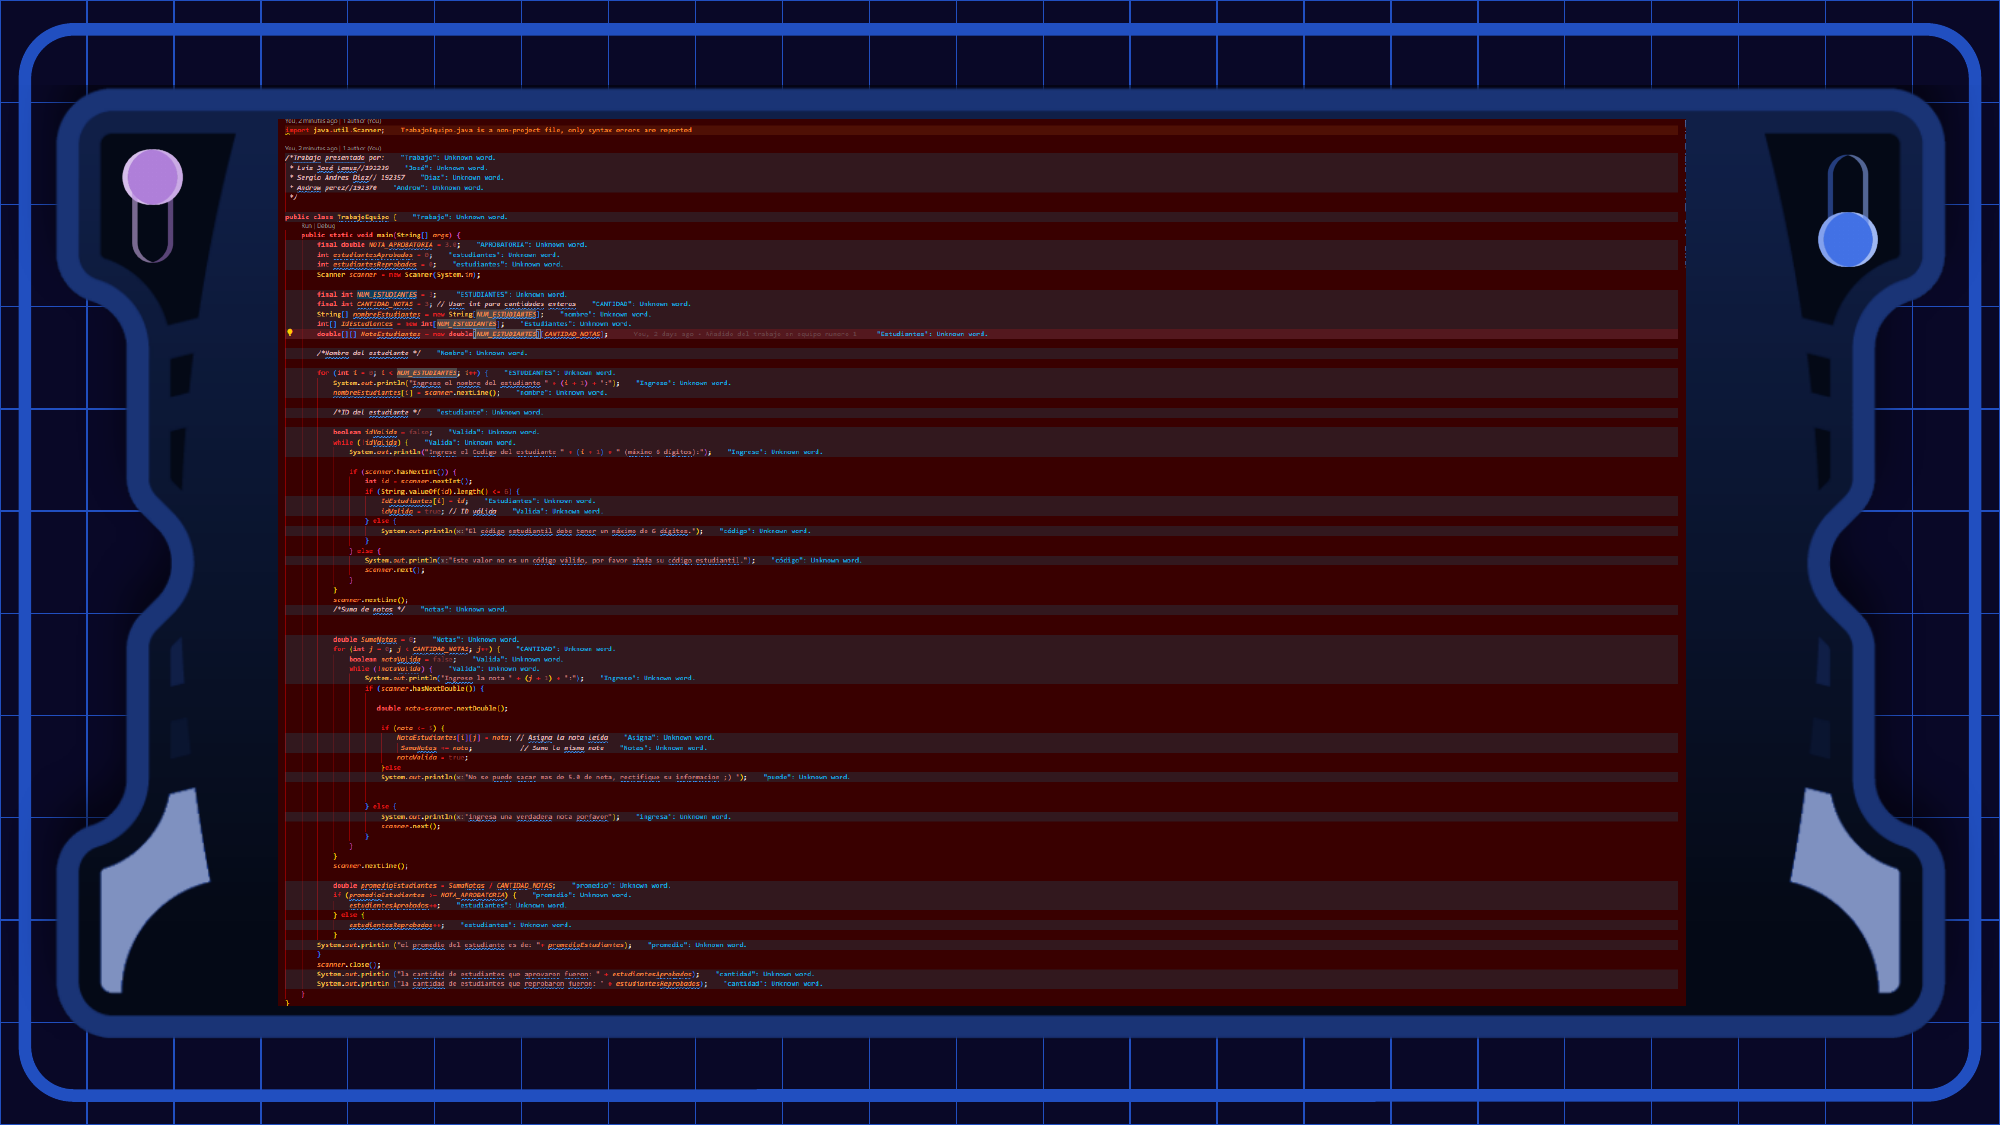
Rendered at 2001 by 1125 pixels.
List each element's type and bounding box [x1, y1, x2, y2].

picture [2, 85, 2000, 1040]
